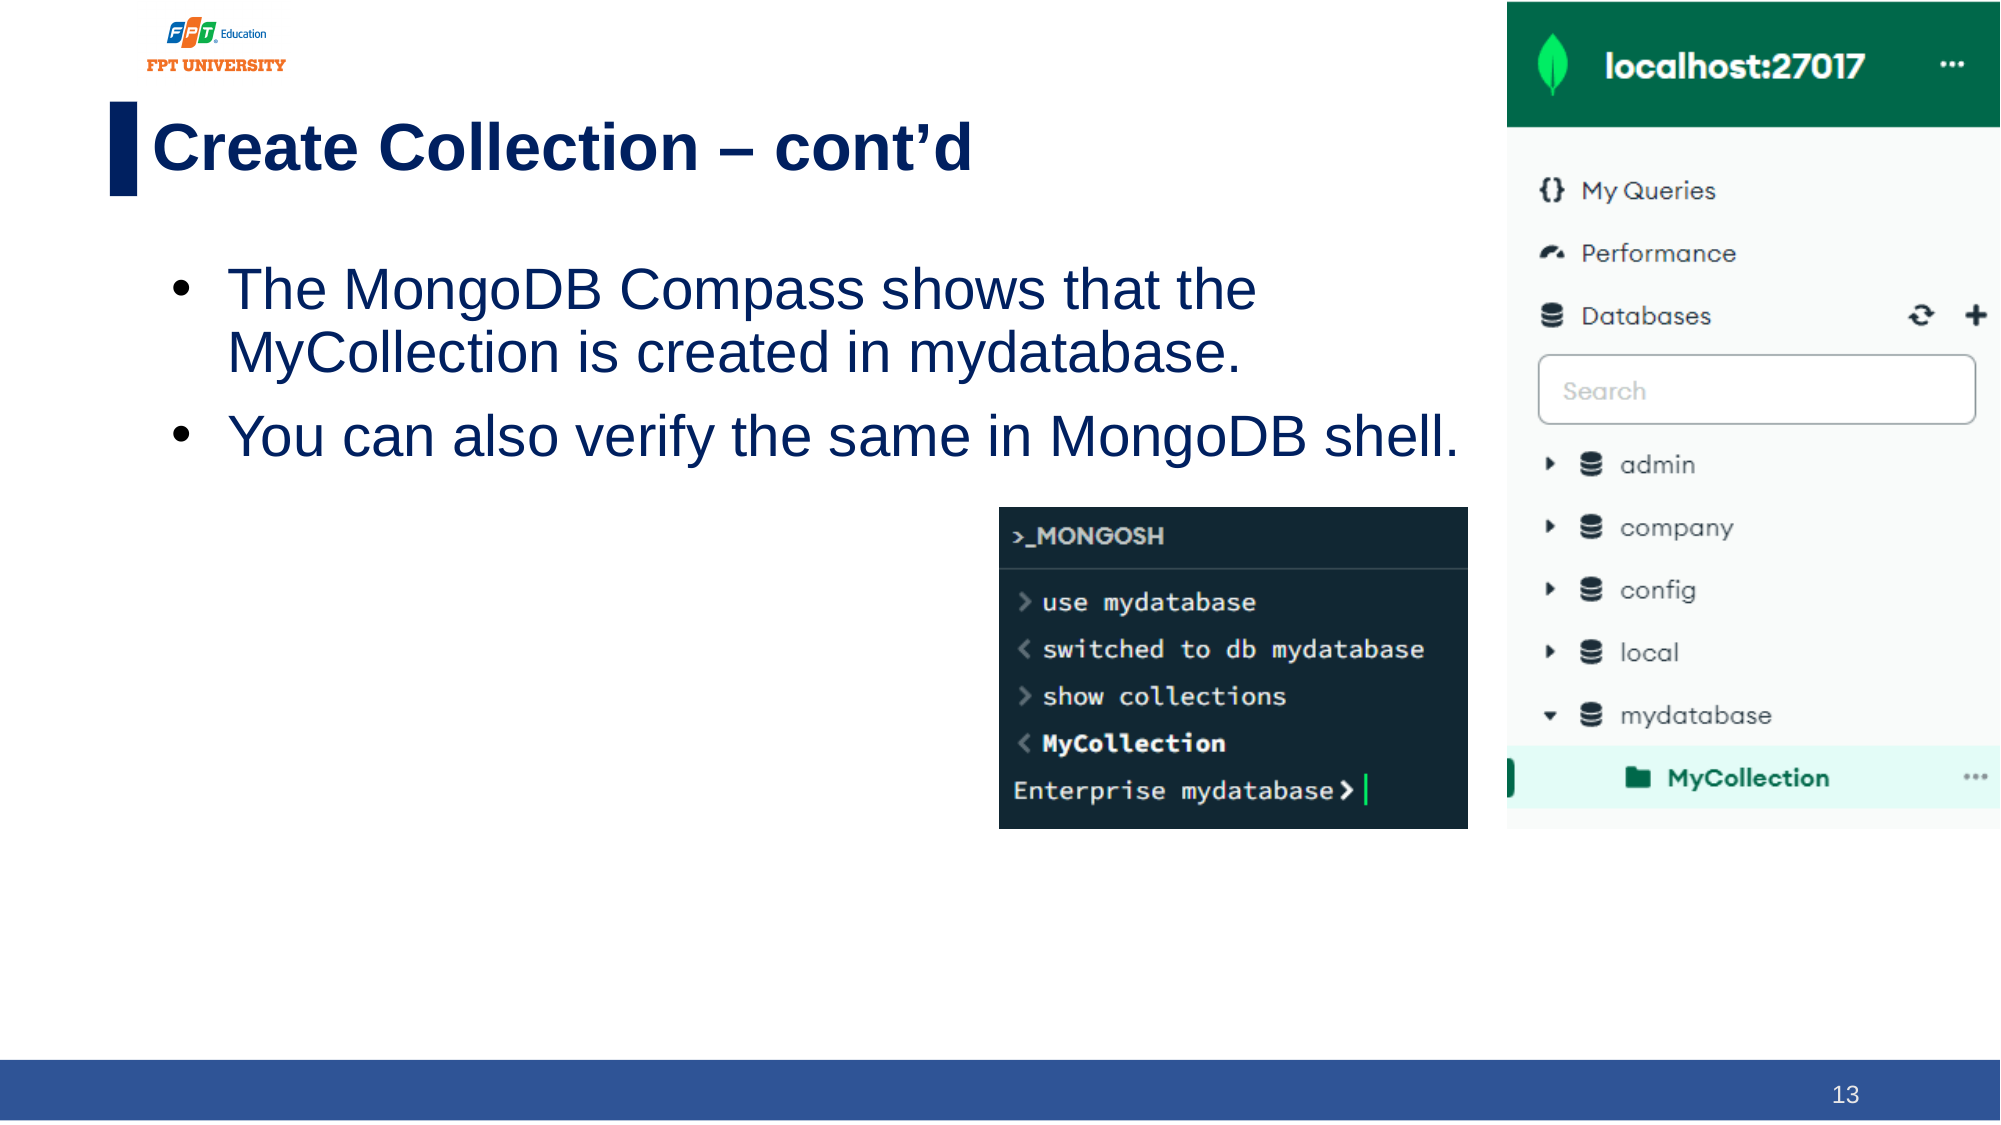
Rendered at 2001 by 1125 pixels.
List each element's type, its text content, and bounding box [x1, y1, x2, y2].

picture [137, 1, 291, 86]
list The MongoDB Compass shows that the MyCollection is created in mydatabase. You can also verify the same in MongoDB shell. [137, 251, 1492, 966]
picture [1507, 0, 2000, 829]
slide_number ‹#› [1424, 1063, 1875, 1123]
picture [999, 507, 1468, 829]
title Create Collection – cont’d [137, 101, 1502, 197]
